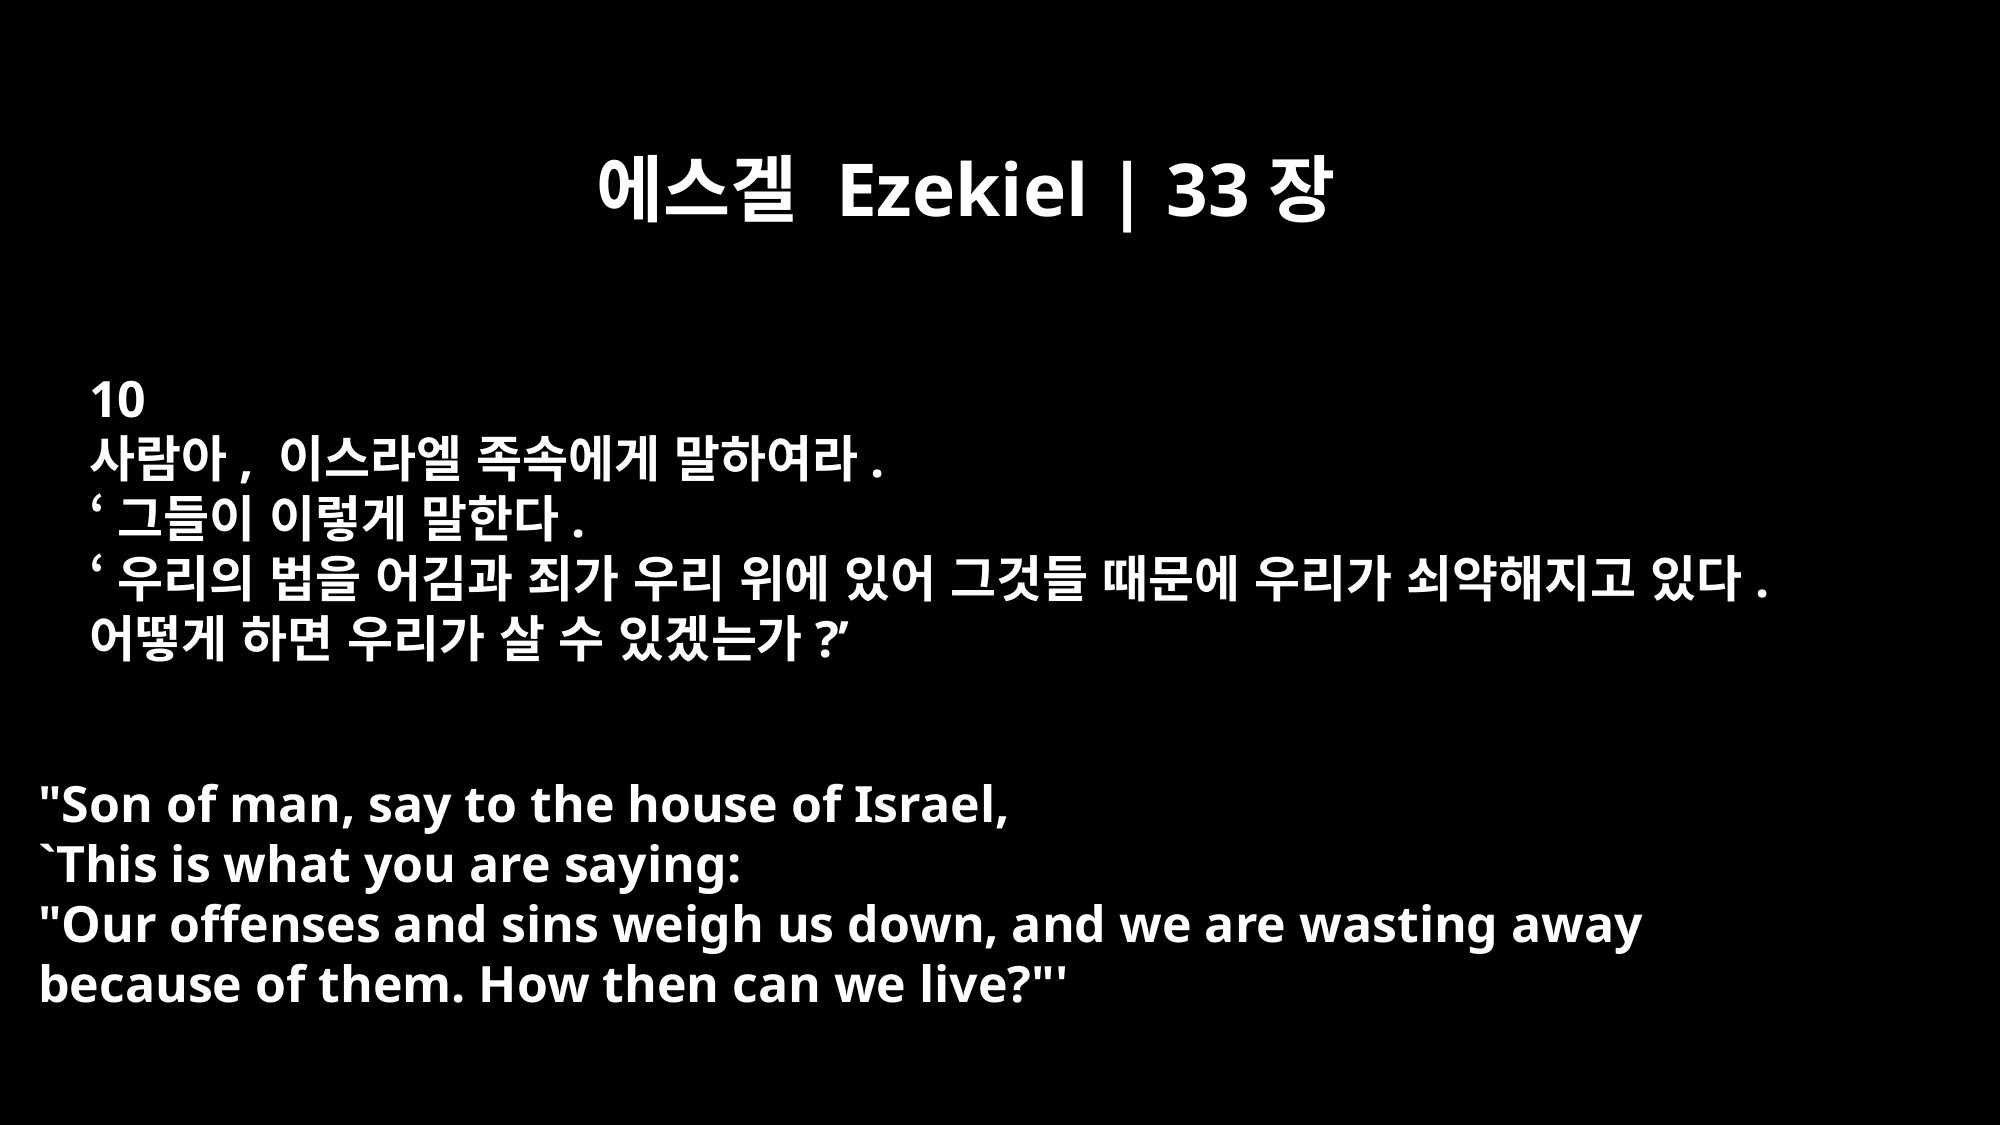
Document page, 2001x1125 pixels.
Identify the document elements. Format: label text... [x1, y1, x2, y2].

text_box 에스겔 Ezekiel | 33장 [581, 136, 1351, 239]
text_box "Son of man, say to the house of Israel, `This is what you are saying: "Our offenses and sins weigh us down, and we are wasting away because of them. How then can we live?"' [23, 764, 1672, 1020]
text_box 10 사람아, 이스라엘 족속에게 말하여라. ‘그들이 이렇게 말한다. ‘우리의 법을 어김과 죄가 우리 위에 있어 그것들 때문에 우리가 쇠약해지고 있다. 어떻게 하면 우리가 살 수 있겠는가?’ [74, 359, 1798, 675]
